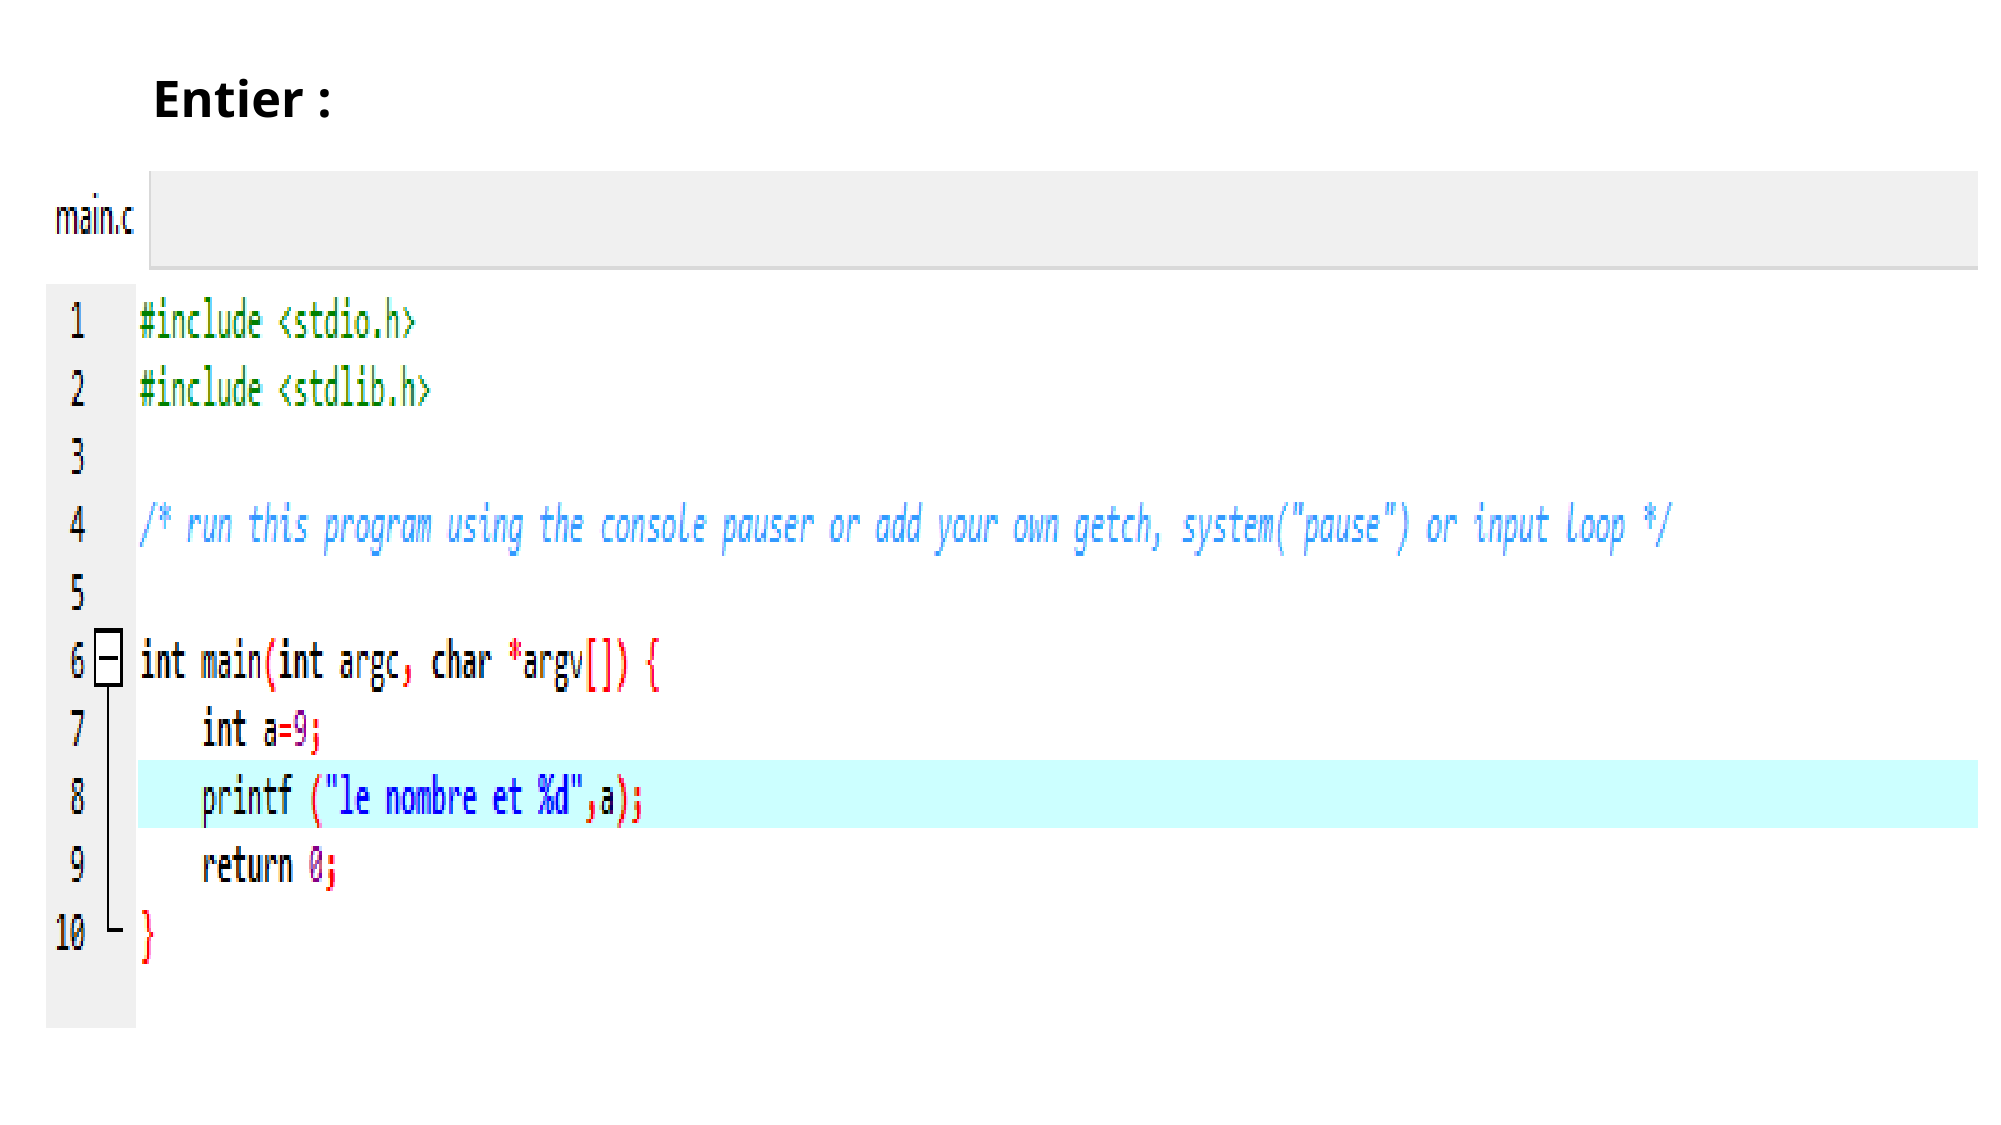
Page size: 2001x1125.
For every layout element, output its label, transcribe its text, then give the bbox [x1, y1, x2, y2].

picture [39, 171, 1978, 1028]
title Entier : [137, 59, 1863, 171]
